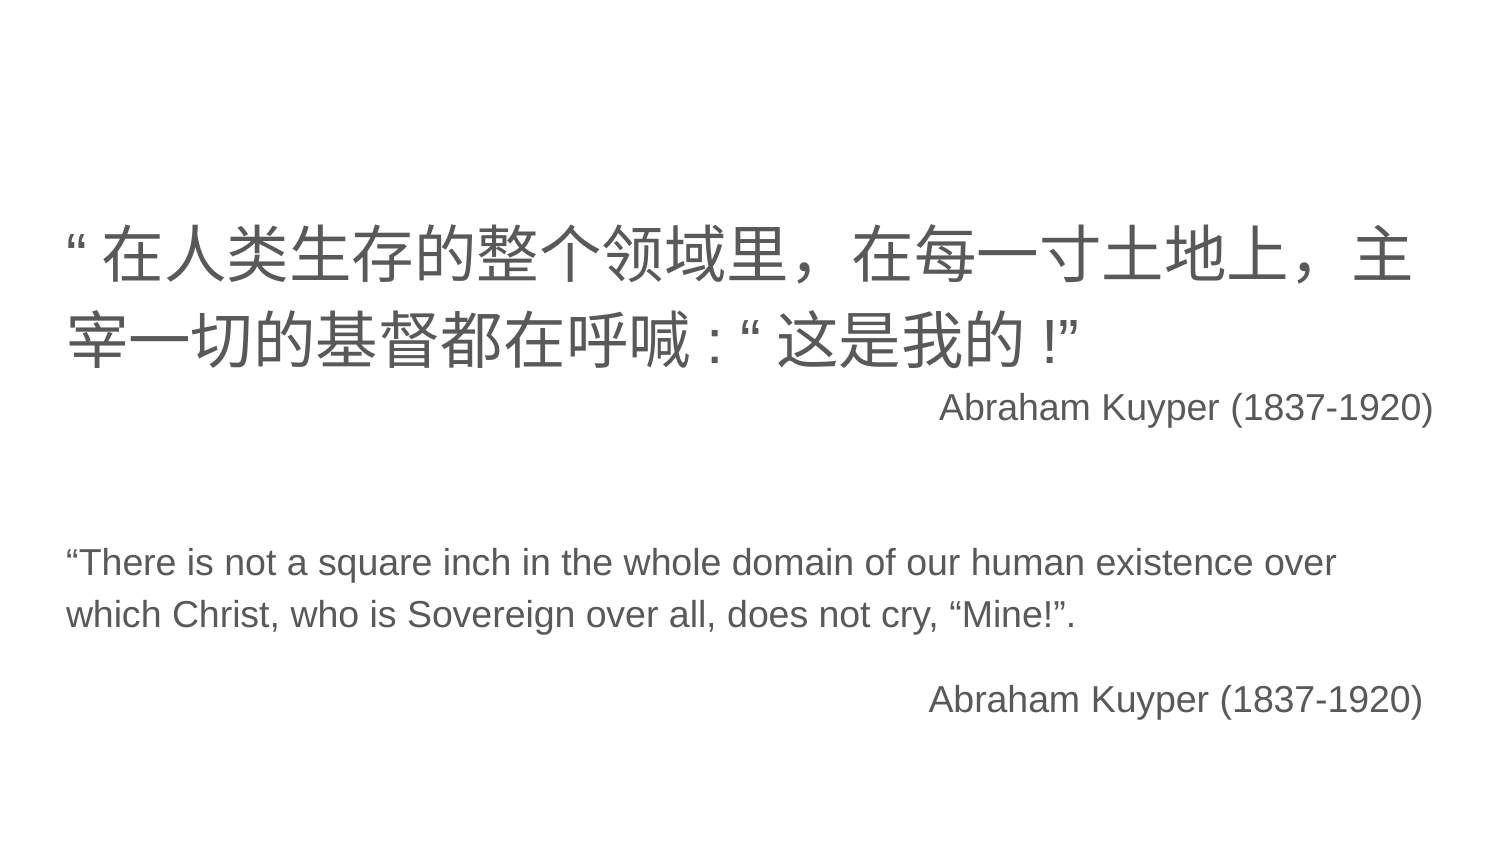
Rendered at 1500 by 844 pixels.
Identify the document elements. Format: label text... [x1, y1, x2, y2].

list “在人类生存的整个领域里，在每一寸土地上，主宰一切的基督都在呼喊: “这是我的!” Abraham Kuyper (1837-1920) “There is not a square inch in the whole domain of our human existence over which Christ, who is Sovereign over all, does not cry, “Mine!”. Abraham Kuyper (1837-1920) [51, 189, 1449, 750]
